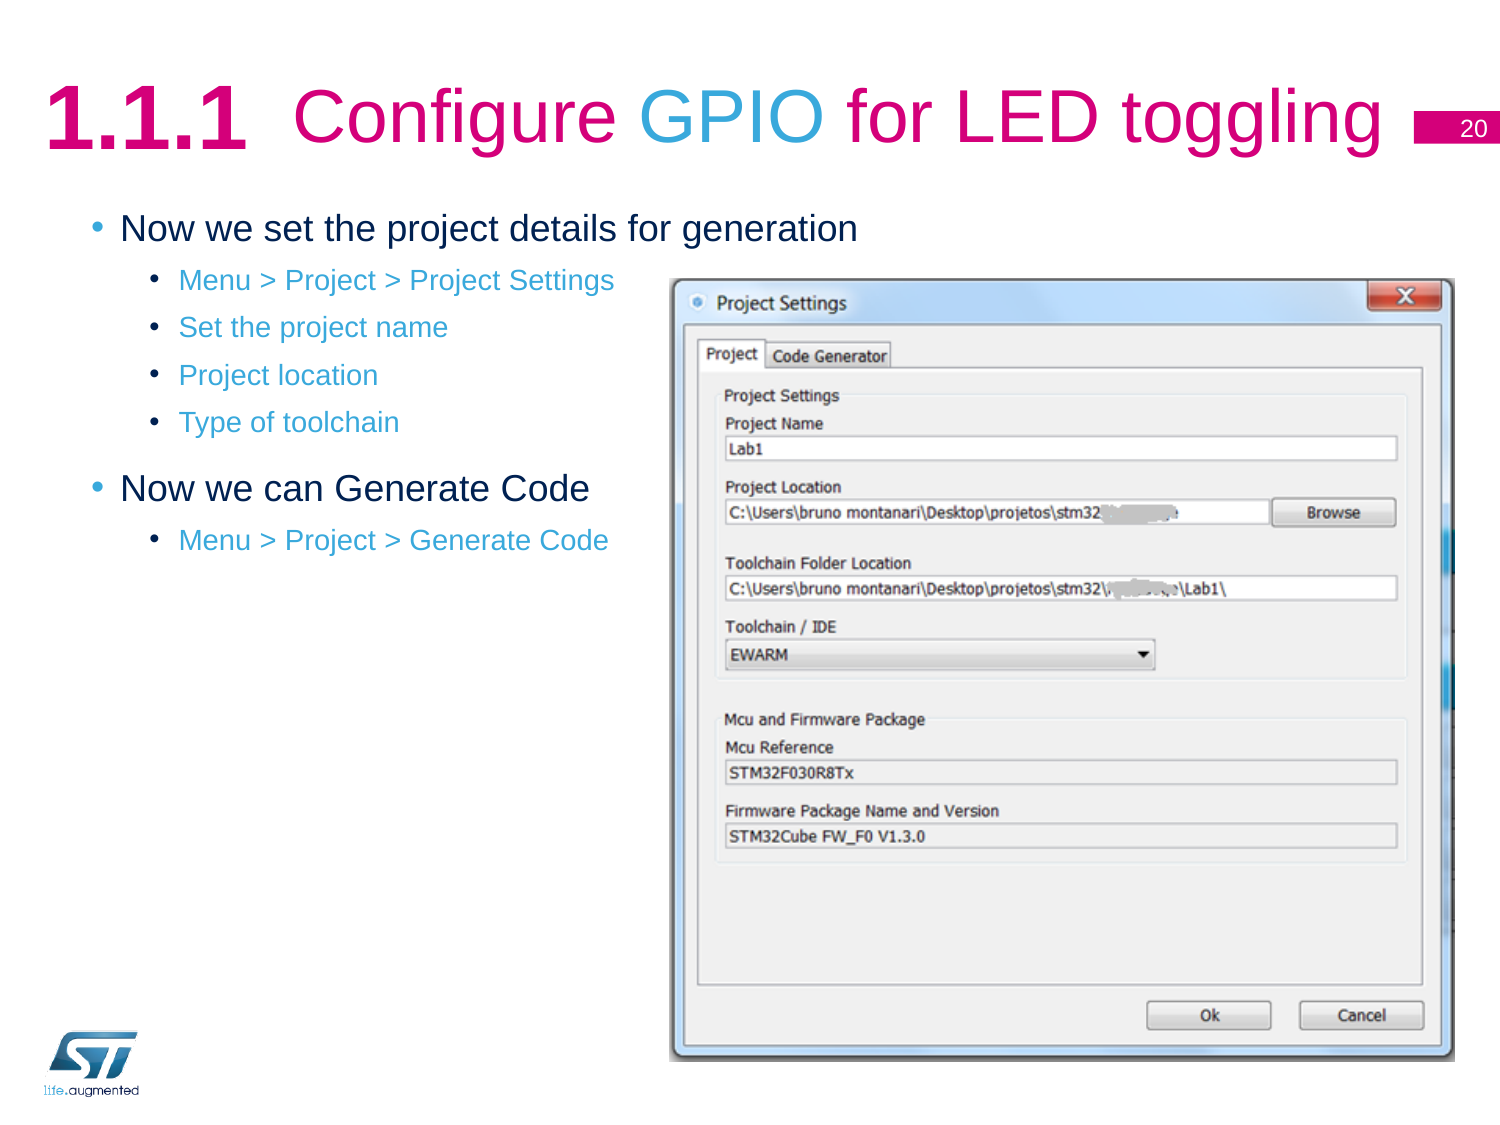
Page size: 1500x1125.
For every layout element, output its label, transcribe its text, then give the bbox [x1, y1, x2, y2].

text_box 1.1.1 [29, 19, 313, 207]
picture [36, 1022, 147, 1103]
list Now we set the project details for generation Menu > Project > Project Settings Set the project name Project location Type of toolchain Now we can Generate Code Menu > Project > Generate Code [75, 196, 1427, 702]
slide_number 20 [1413, 111, 1500, 144]
title Configure GPIO for LED toggling [74, 18, 1400, 196]
picture [669, 278, 1455, 1062]
